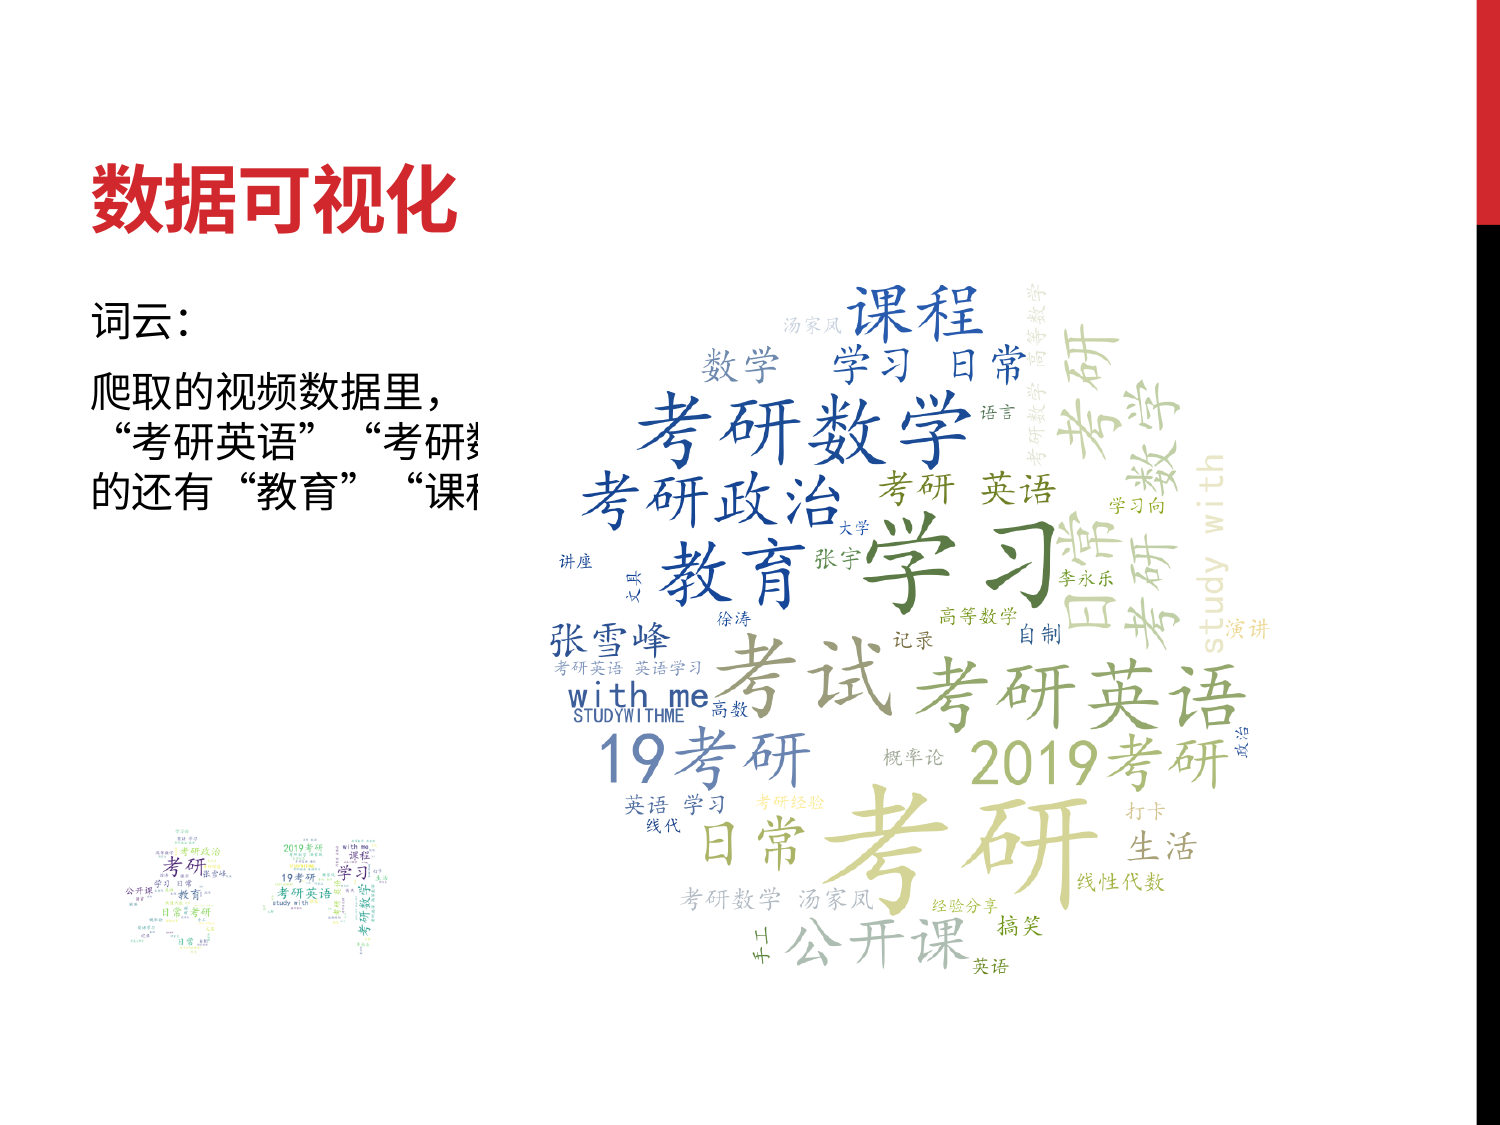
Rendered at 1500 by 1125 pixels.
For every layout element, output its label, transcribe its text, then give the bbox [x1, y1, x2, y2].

title 数据可视化 [75, 25, 1025, 250]
list 词云： 爬取的视频数据里，“考研”标签出现的频率最大，“学习”次之，“考研英语”“考研数学”出现的次数频率紧随其后，而其他较多的还有“教育”“课程”“19考研”等 [75, 287, 476, 757]
picture [40, 195, 1345, 1092]
